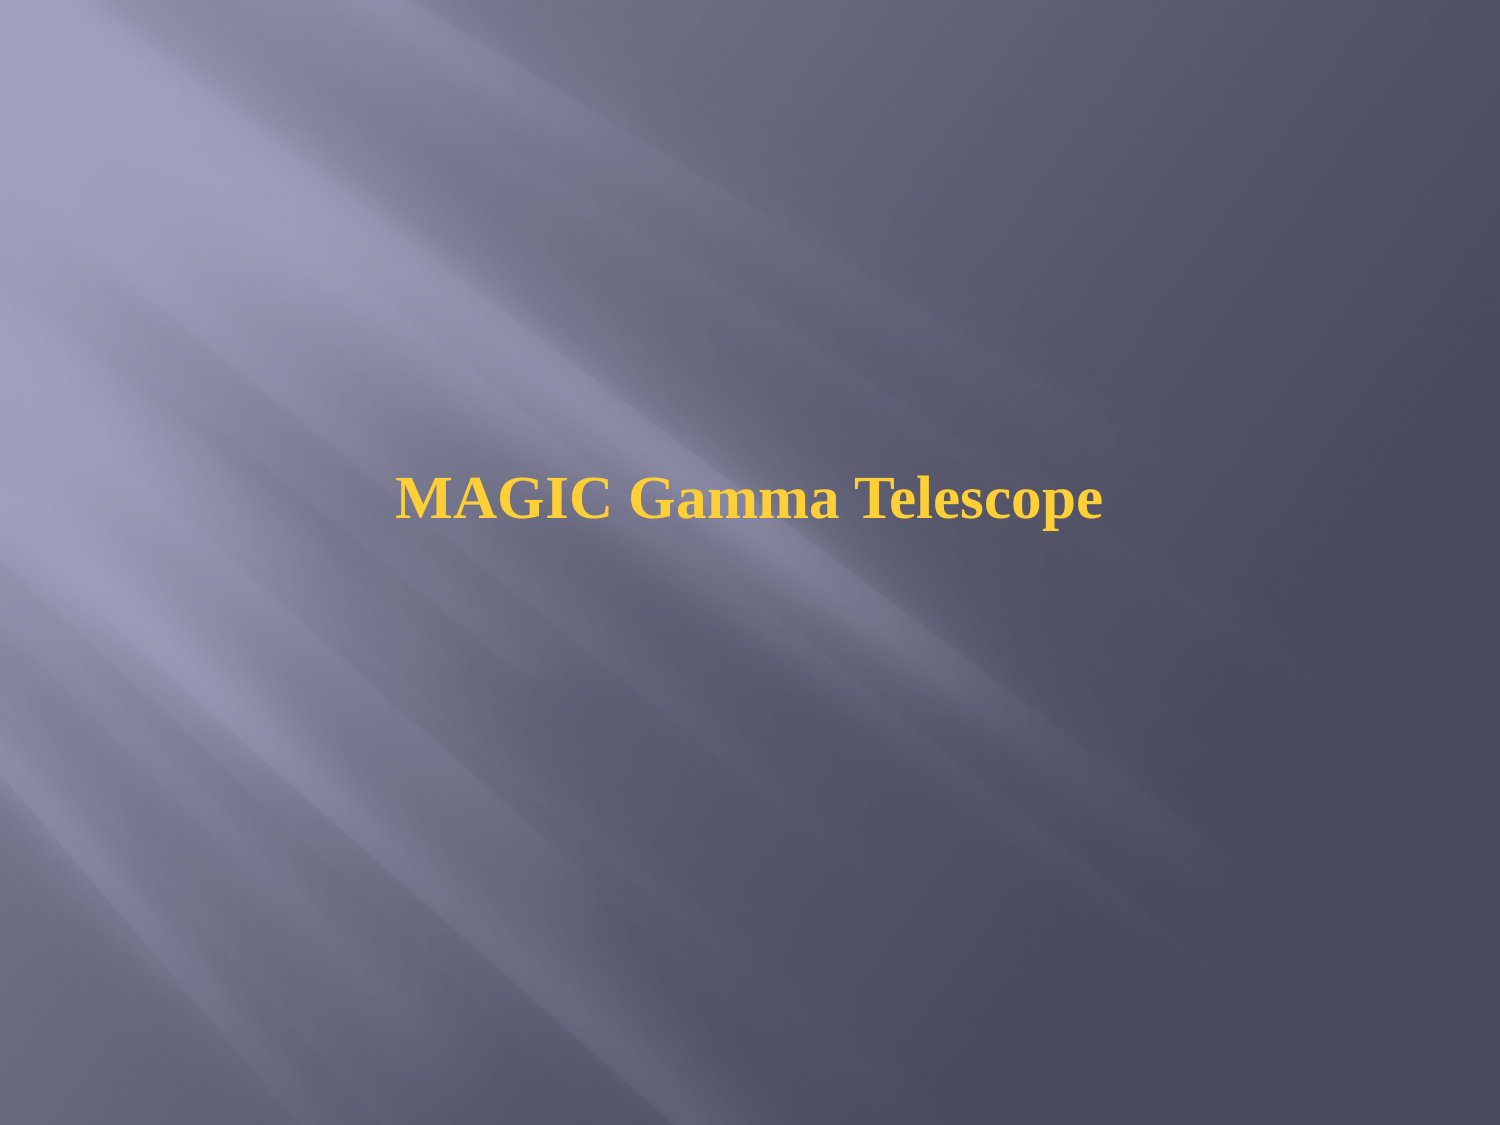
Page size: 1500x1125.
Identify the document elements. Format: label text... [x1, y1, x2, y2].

title MAGIC Gamma Telescope [75, 450, 1425, 600]
